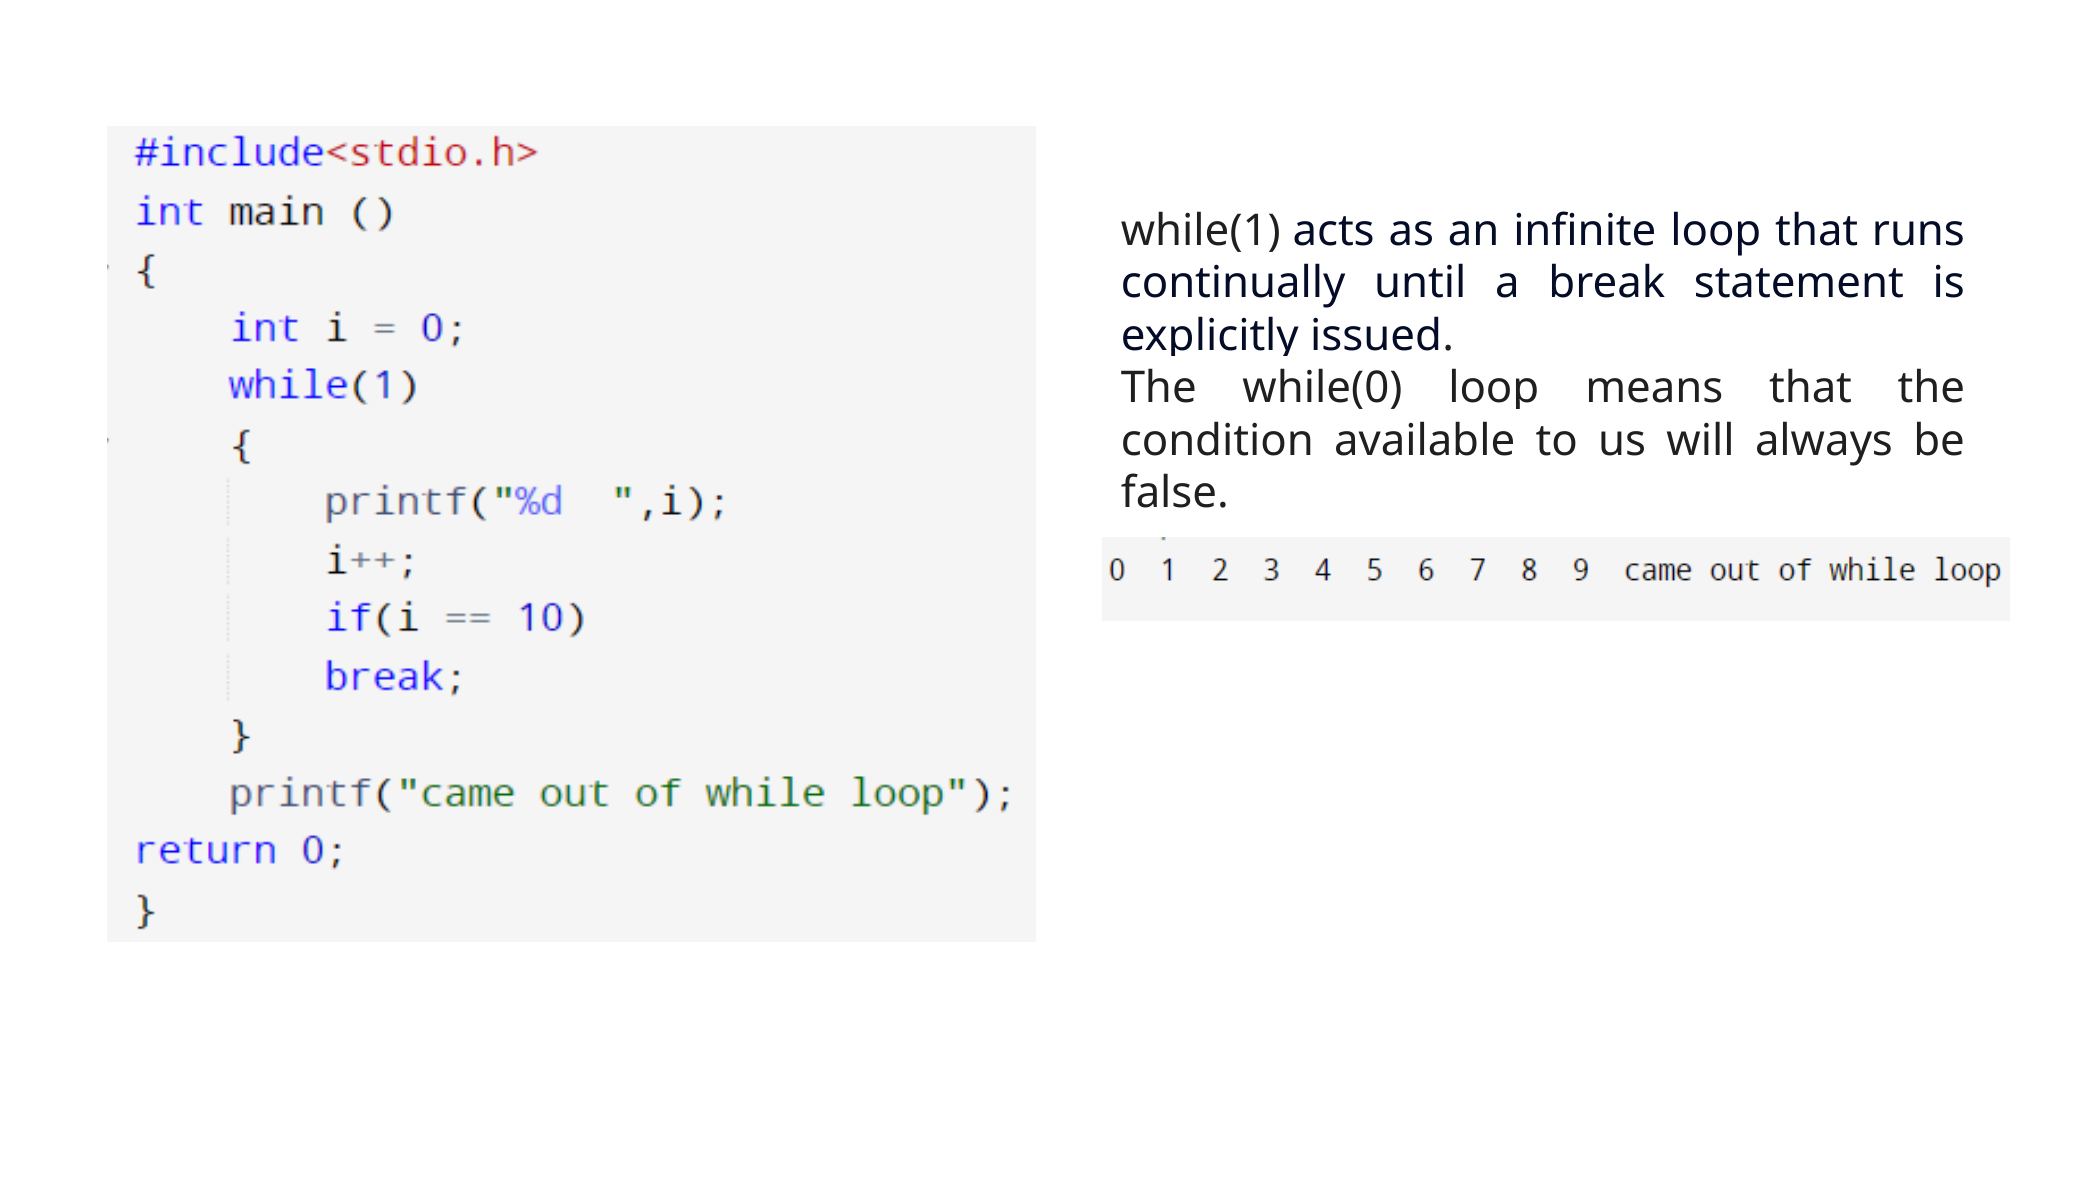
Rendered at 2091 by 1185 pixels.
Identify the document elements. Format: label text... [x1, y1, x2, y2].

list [107, 126, 1037, 943]
picture [1102, 537, 2010, 621]
text_box while(1) acts as an infinite loop that runs continually until a break statement is explicitly issued. The while(0) loop means that the condition available to us will always be false. [1105, 193, 1982, 525]
